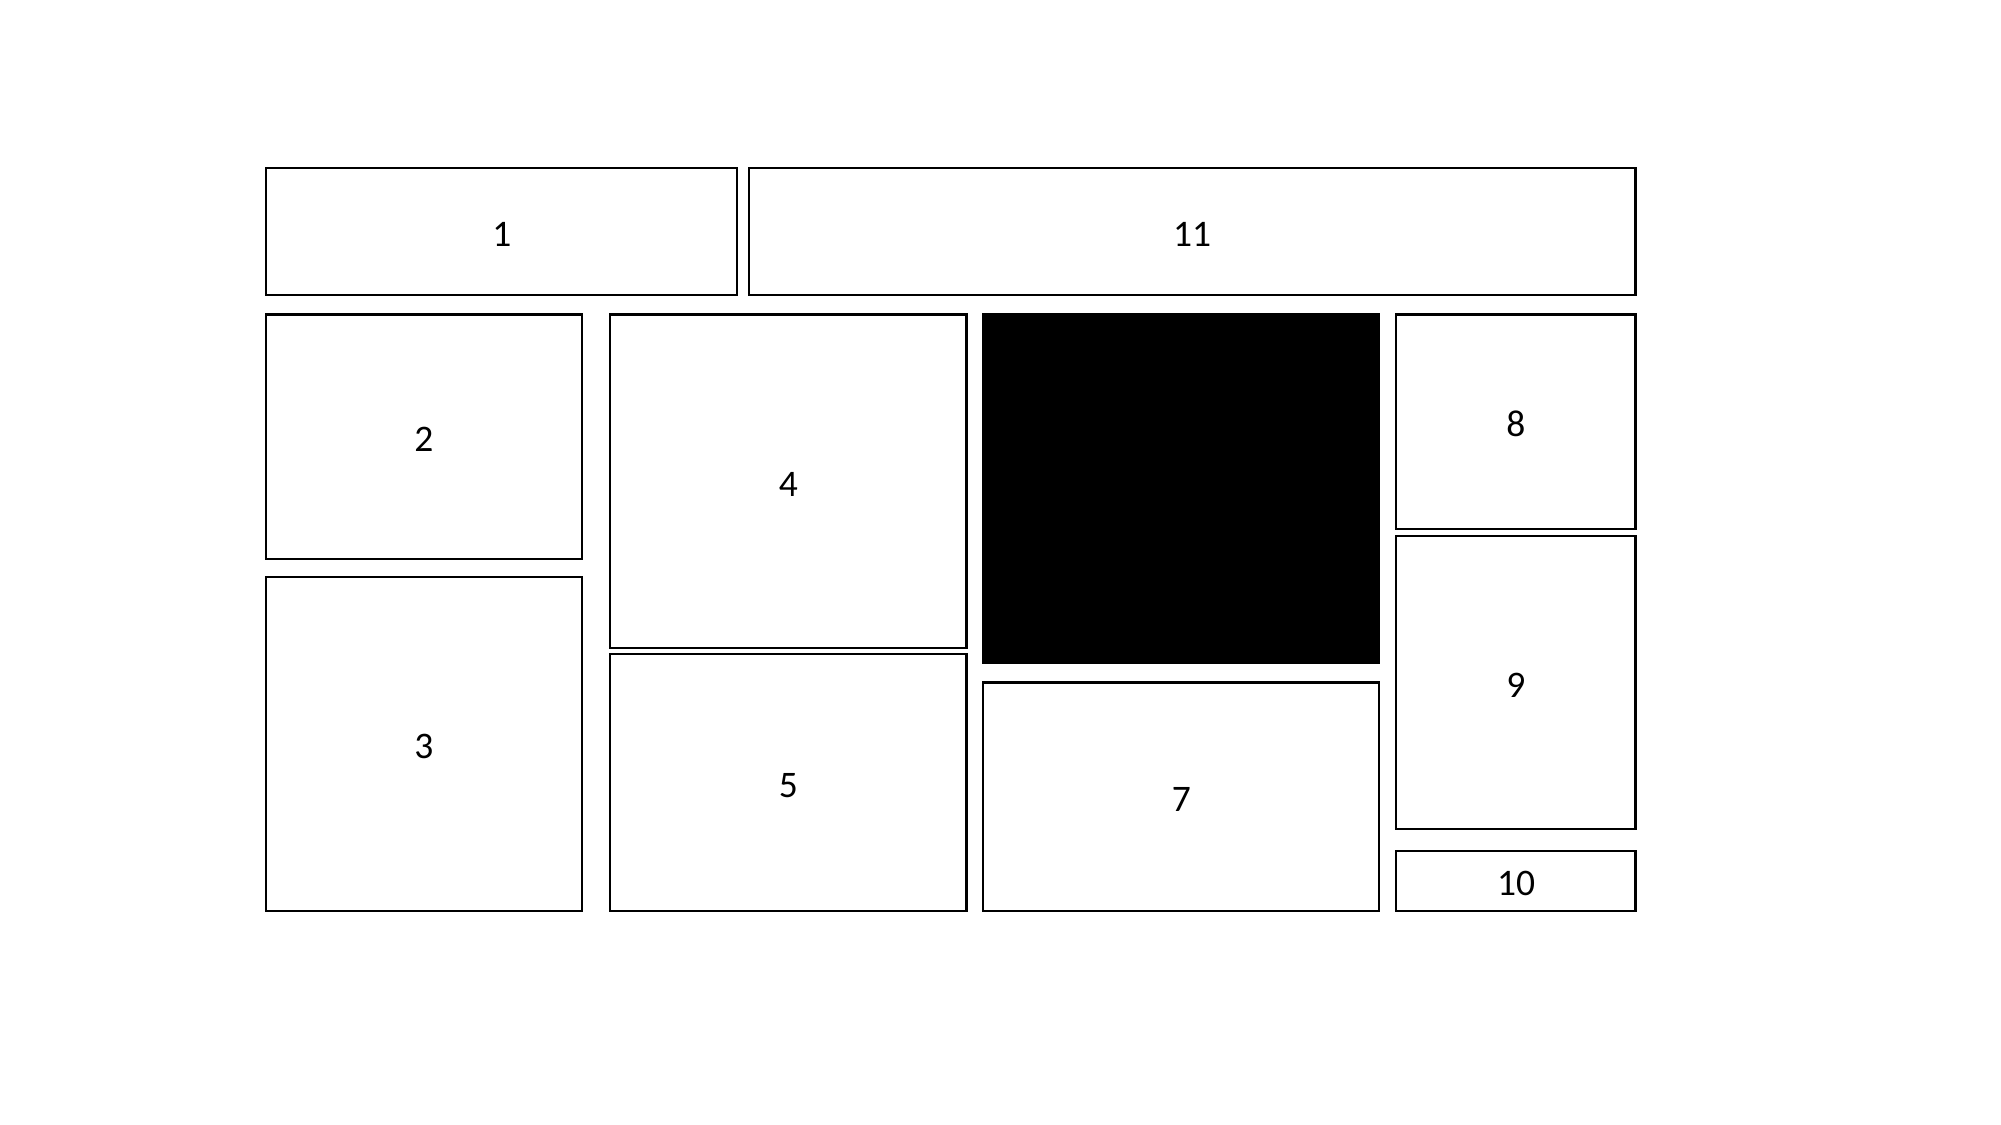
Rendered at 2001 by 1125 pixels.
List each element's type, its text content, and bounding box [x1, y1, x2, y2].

text_box 7 [982, 681, 1380, 912]
text_box 11 [748, 167, 1637, 296]
text_box 4 [609, 313, 968, 649]
text_box 1 [265, 167, 738, 296]
text_box 3 [265, 576, 583, 912]
text_box 8 [1395, 313, 1637, 530]
text_box 9 [1395, 535, 1637, 830]
text_box 5 [609, 653, 968, 912]
text_box 6 [982, 313, 1380, 664]
text_box 10 [1395, 850, 1637, 912]
text_box 2 [265, 313, 583, 560]
